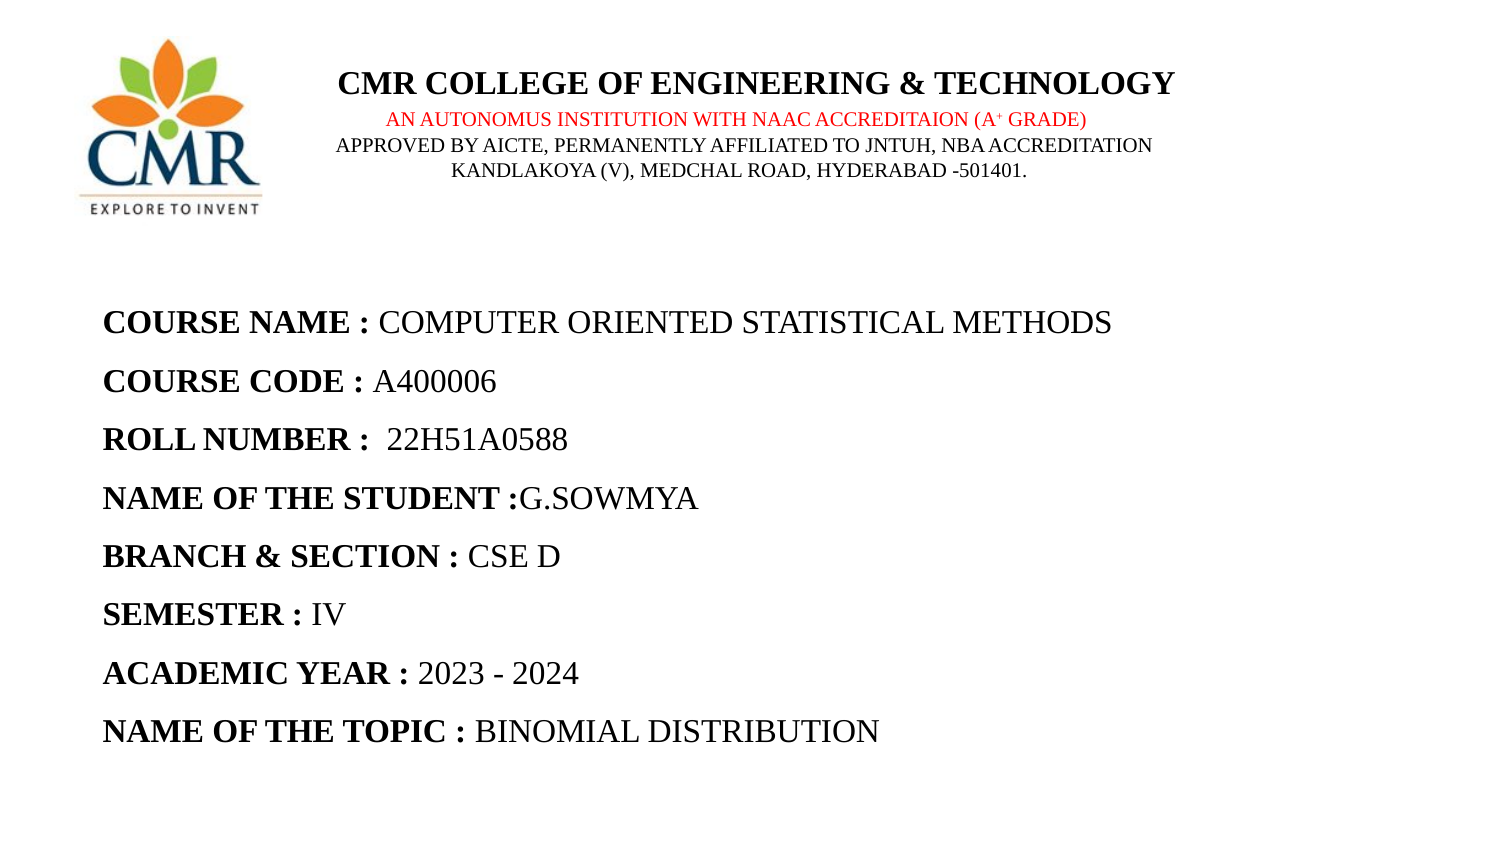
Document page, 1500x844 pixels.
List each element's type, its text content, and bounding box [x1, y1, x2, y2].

text_box COURSE NAME : COMPUTER ORIENTED STATISTICAL METHODS COURSE CODE : A400006 ROLL NUMBER : 22H51A0588 NAME OF THE STUDENT :G.SOWMYA BRANCH & SECTION : CSE D SEMESTER : IV ACADEMIC YEAR : 2023 - 2024 NAME OF THE TOPIC : BINOMIAL DISTRIBUTION [87, 257, 1472, 757]
text_box [74, 36, 189, 228]
text_box CMR COLLEGE OF ENGINEERING & TECHNOLOGY AN AUTONOMUS INSTITUTION WITH NAAC ACCREDITAION (A+ GRADE) APPROVED BY AICTE, PERMANENTLY AFFILIATED TO JNTUH, NBA ACCREDITATION KANDLAKOYA (V), MEDCHAL ROAD, HYDERABAD -501401. [189, 0, 1500, 234]
